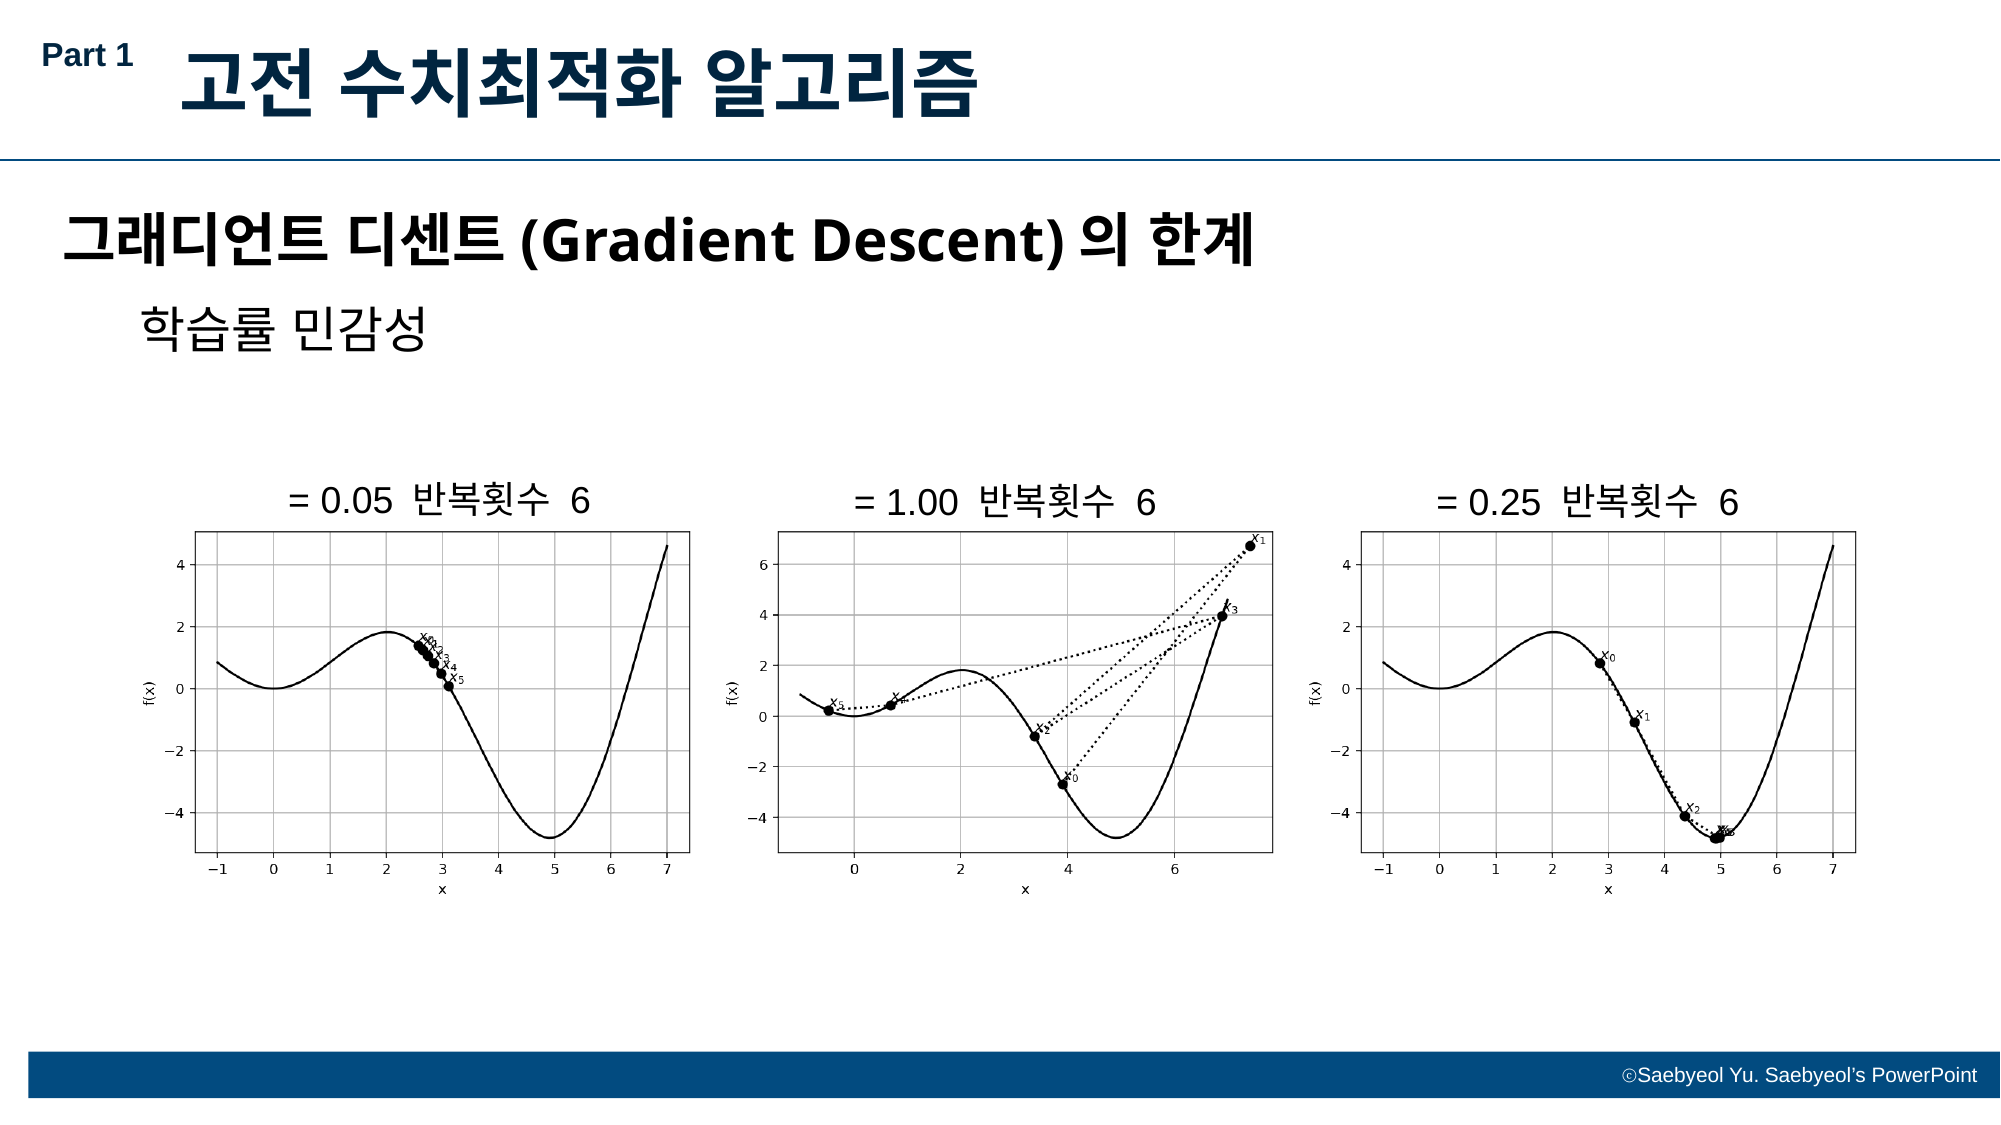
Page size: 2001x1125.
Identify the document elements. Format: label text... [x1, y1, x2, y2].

picture [1297, 518, 1868, 907]
text_box Part 1 [26, 26, 165, 81]
text_box 학습률 민감성 [124, 290, 716, 366]
text_box 고전 수치최적화 알고리즘 [165, 28, 1016, 134]
picture [715, 518, 1285, 907]
text_box 그래디언트 디센트(Gradient Descent)의 한계 [47, 195, 1481, 281]
picture [132, 518, 702, 907]
